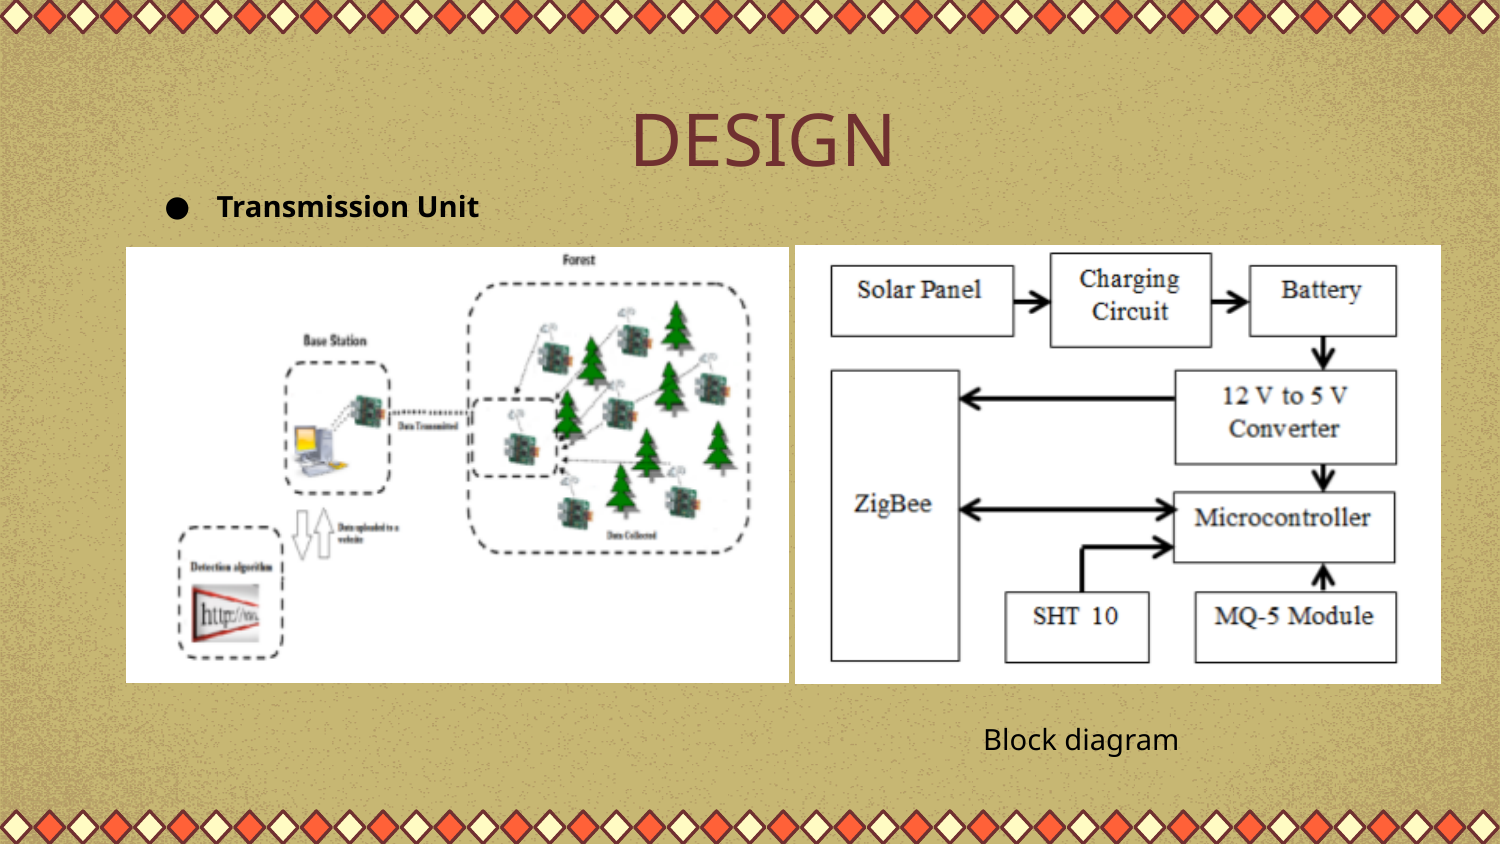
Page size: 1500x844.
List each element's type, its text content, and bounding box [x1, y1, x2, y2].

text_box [1, 810, 1499, 844]
text_box Block diagram [968, 706, 1390, 772]
title DESIGN [155, 78, 1371, 202]
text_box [1, 0, 1499, 33]
text_box Transmission Unit [126, 172, 583, 238]
picture [0, 18, 1500, 825]
